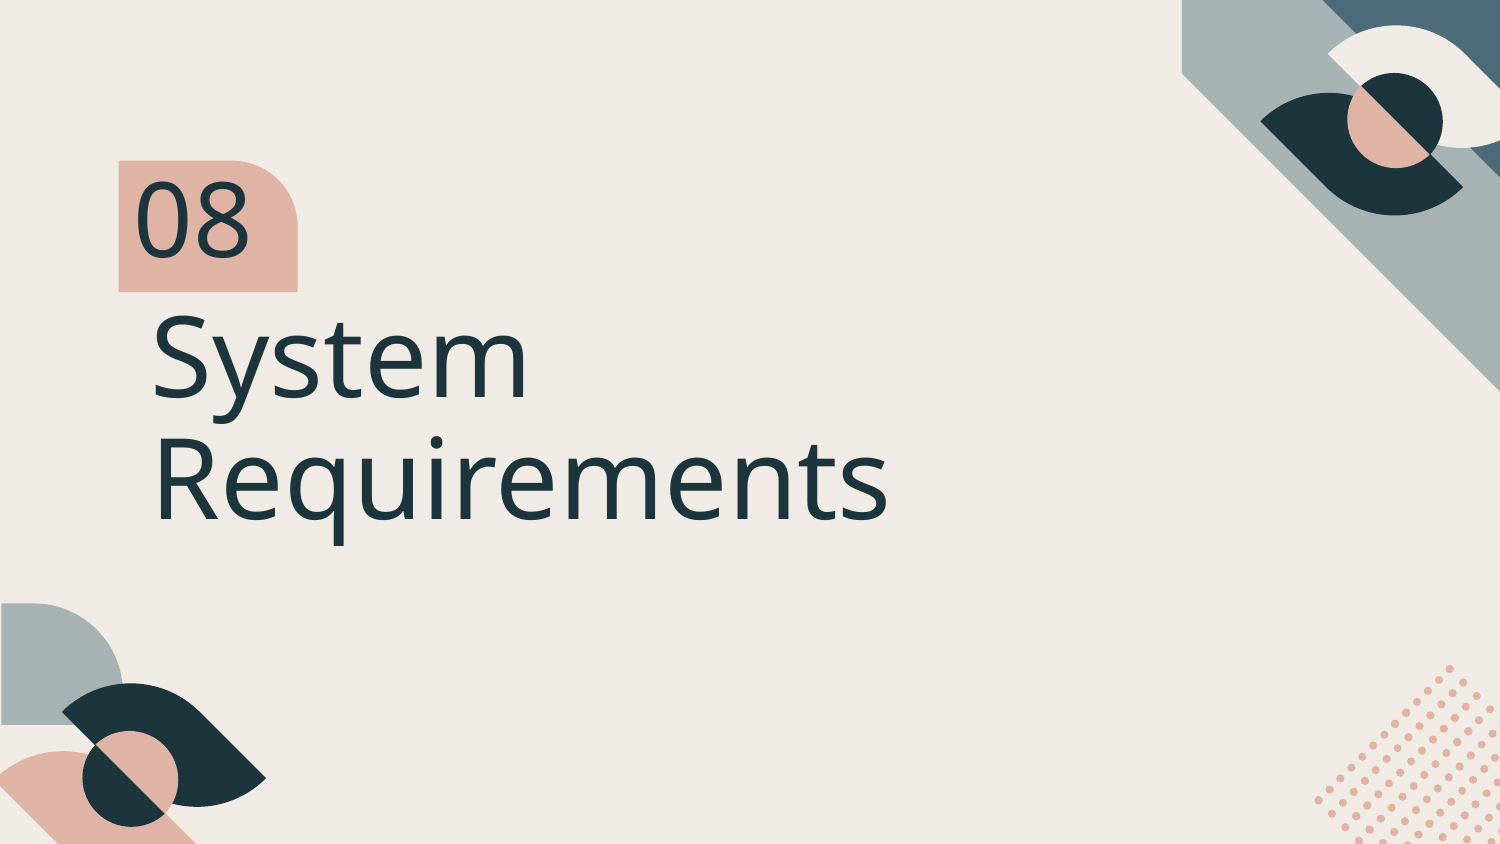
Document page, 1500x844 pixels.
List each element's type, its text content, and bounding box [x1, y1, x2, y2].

title System Requirements [135, 290, 1265, 552]
list 08 [118, 159, 303, 267]
text_box [116, 158, 300, 295]
